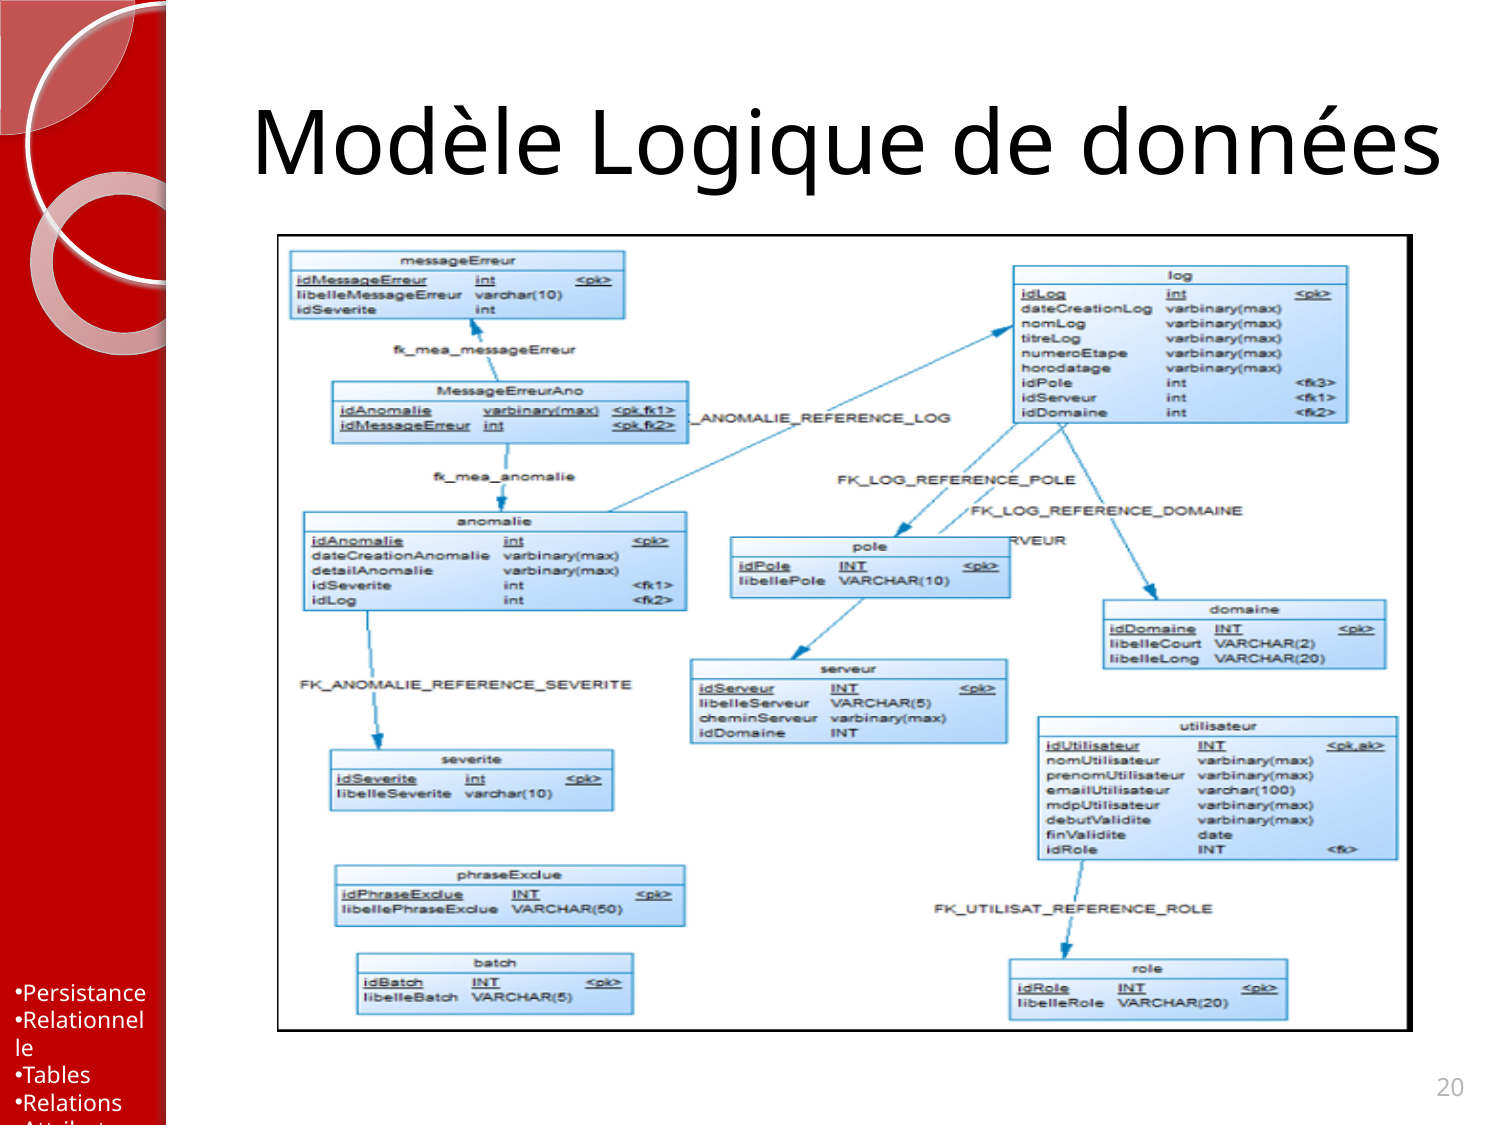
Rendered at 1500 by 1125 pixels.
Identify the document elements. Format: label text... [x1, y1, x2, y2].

title Modèle Logique de données [235, 45, 1466, 233]
slide_number 20 [1413, 1034, 1488, 1113]
text_box Persistance Relationnelle Tables Relations Attributs [0, 970, 164, 1125]
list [277, 234, 1414, 1033]
